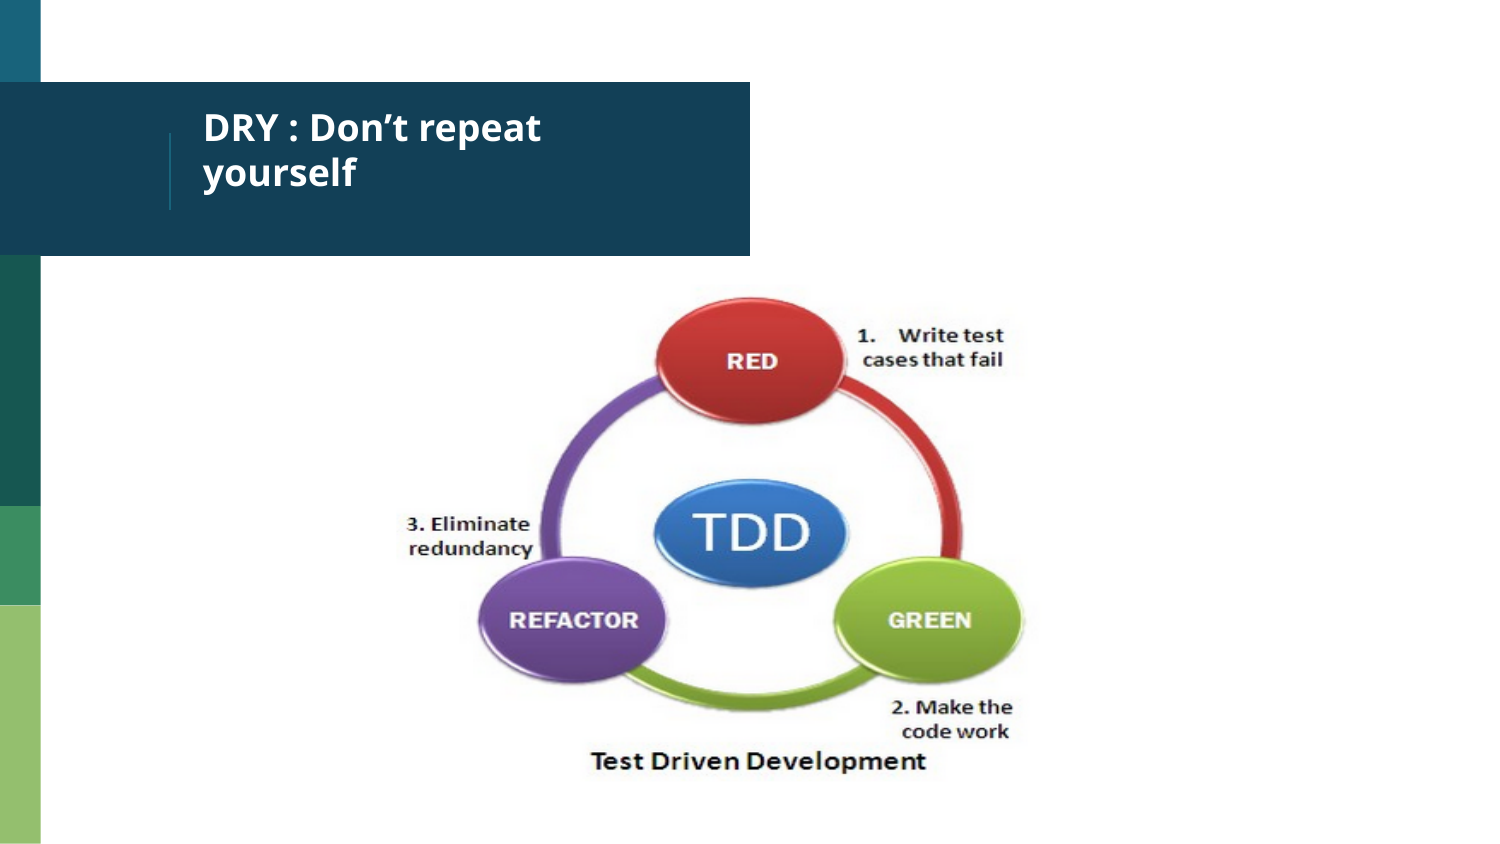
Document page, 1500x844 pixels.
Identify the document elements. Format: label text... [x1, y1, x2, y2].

picture [337, 259, 1115, 800]
title DRY : Don’t repeat yourself [187, 87, 715, 256]
